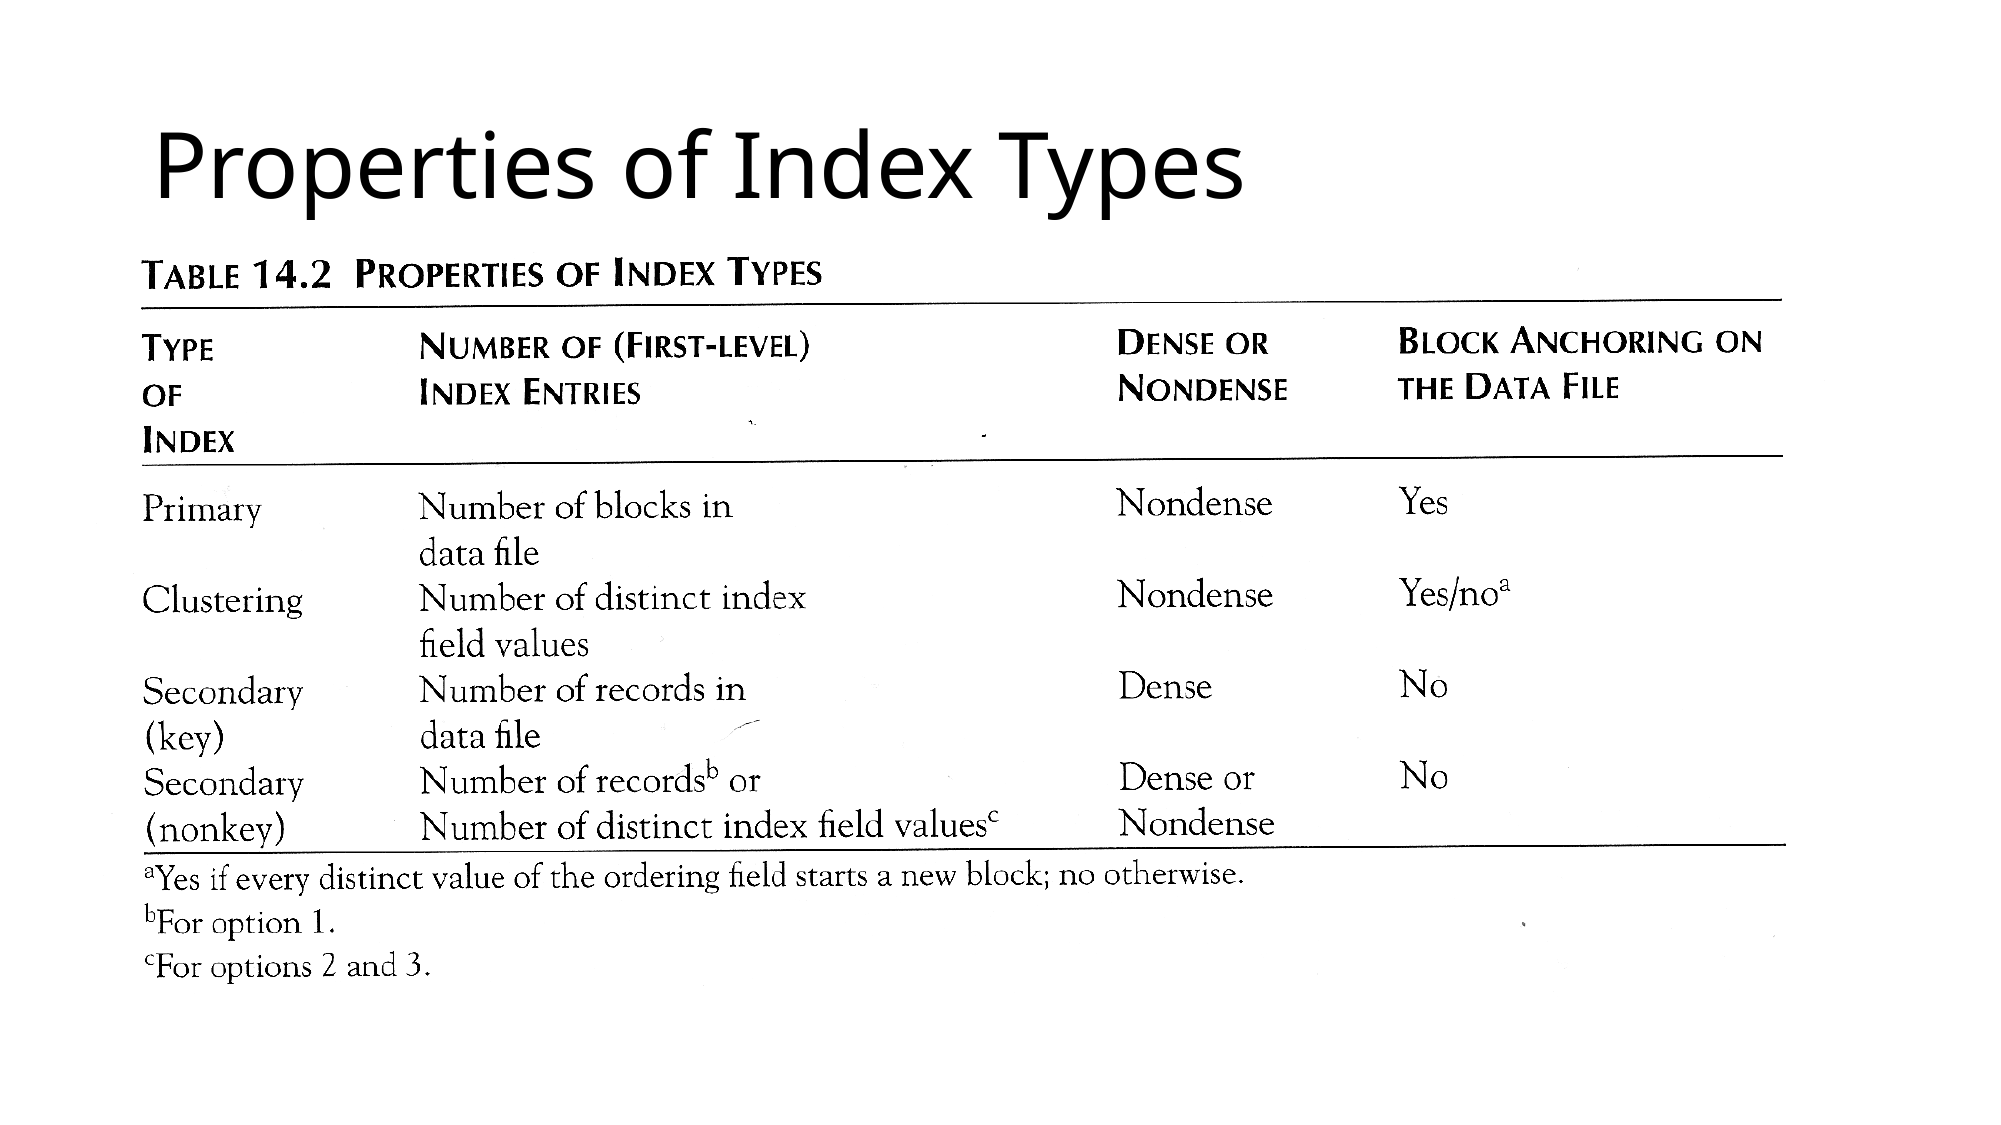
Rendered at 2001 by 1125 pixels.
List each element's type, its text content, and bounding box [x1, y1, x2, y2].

title Properties of Index Types [137, 59, 1863, 278]
picture [93, 221, 1828, 1004]
